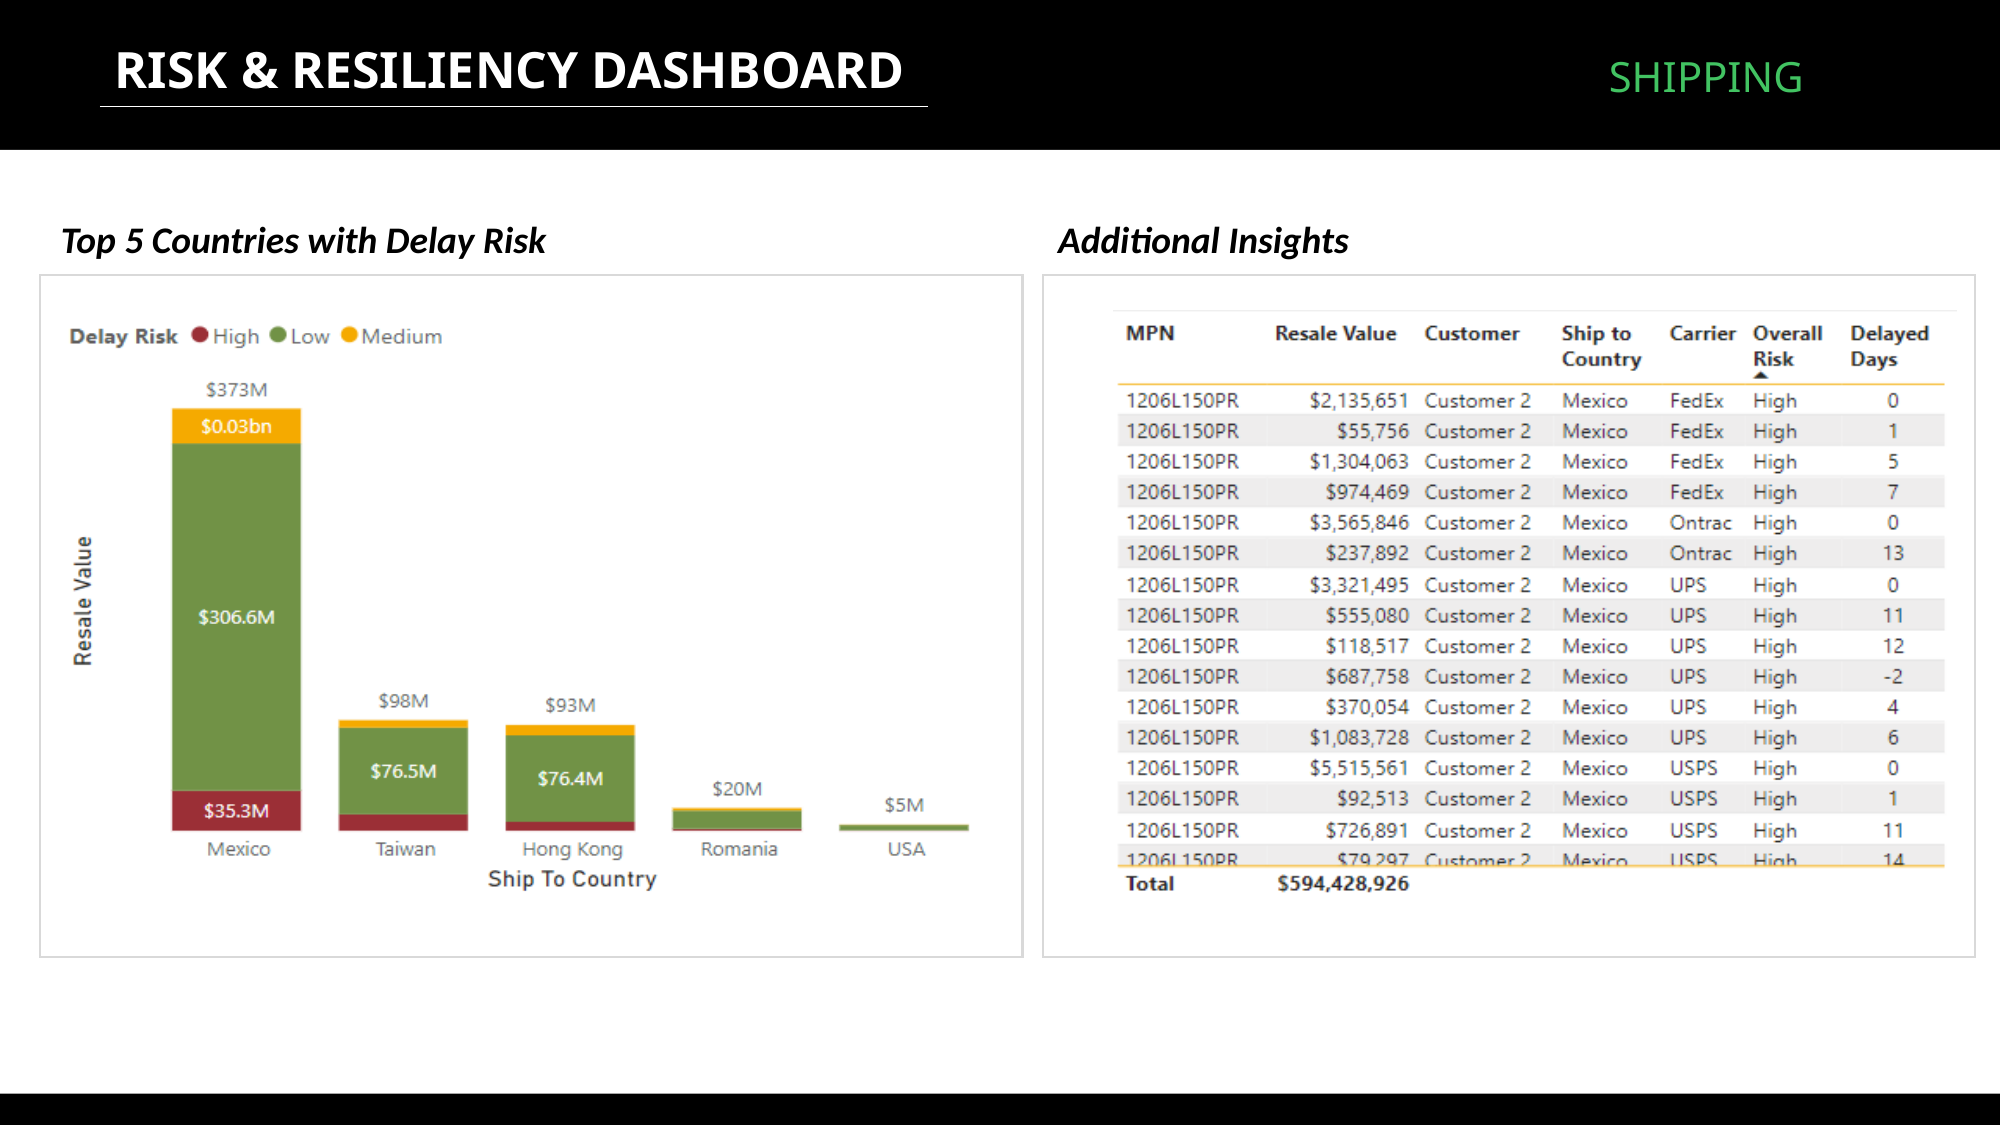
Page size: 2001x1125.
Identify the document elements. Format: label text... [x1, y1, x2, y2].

picture [1113, 310, 1957, 894]
text_box RISK & RESILIENCY DASHBOARD [99, 30, 963, 106]
text_box Top 5 Countries with Delay Risk [46, 208, 784, 269]
text_box [1042, 274, 1976, 958]
text_box [39, 274, 1024, 958]
text_box SHIPPING [1175, 43, 1819, 109]
text_box [0, 149, 2000, 1095]
text_box Additional Insights [1043, 208, 1781, 269]
picture [63, 310, 999, 894]
